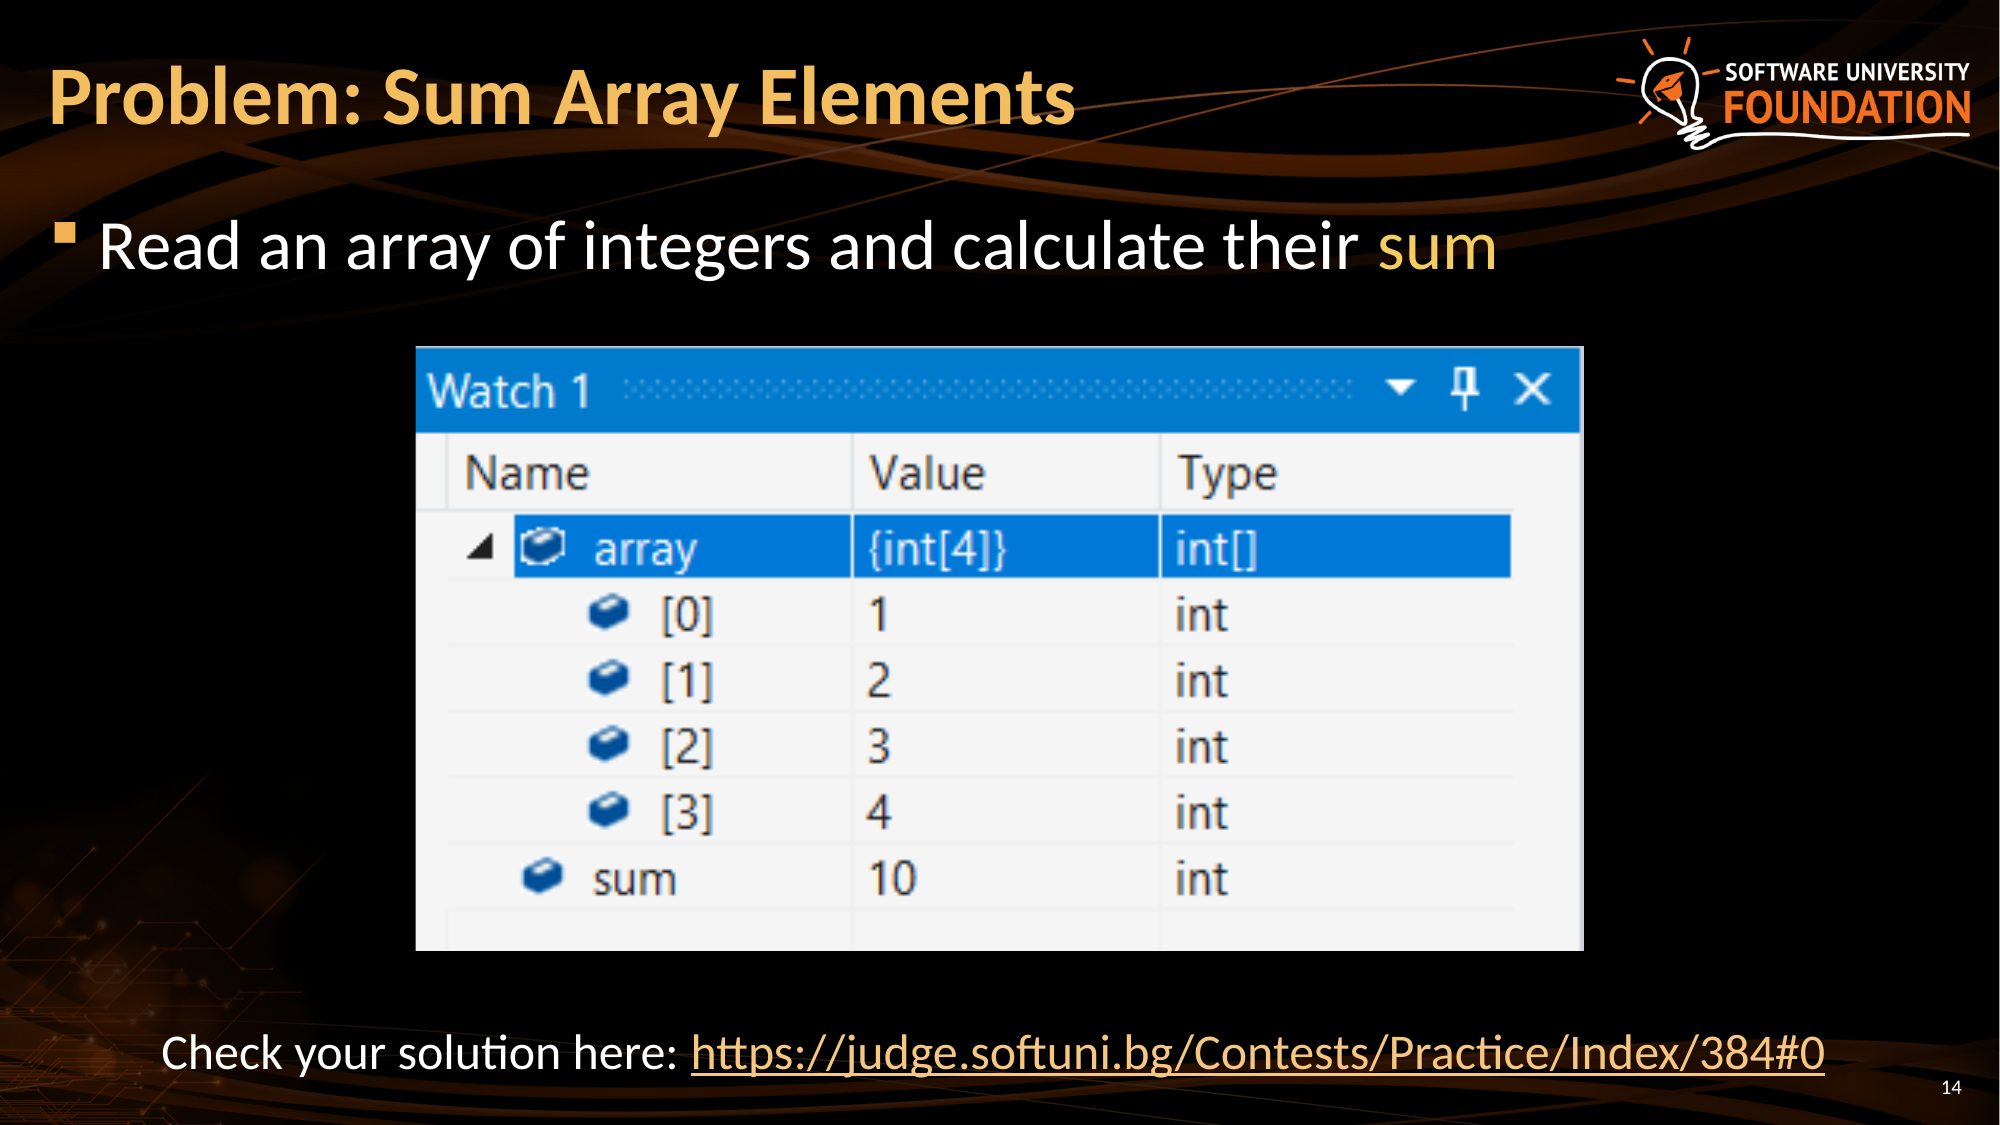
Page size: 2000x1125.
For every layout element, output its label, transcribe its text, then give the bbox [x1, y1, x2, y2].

picture [0, 0, 2000, 1125]
title Problem: Sum Array Elements [30, 6, 1602, 189]
text_box Check your solution here: https://judge.softuni.bg/Contests/Practice/Index/384#0 [124, 1011, 1863, 1087]
list Read an array of integers and calculate their sum [31, 188, 1968, 1103]
